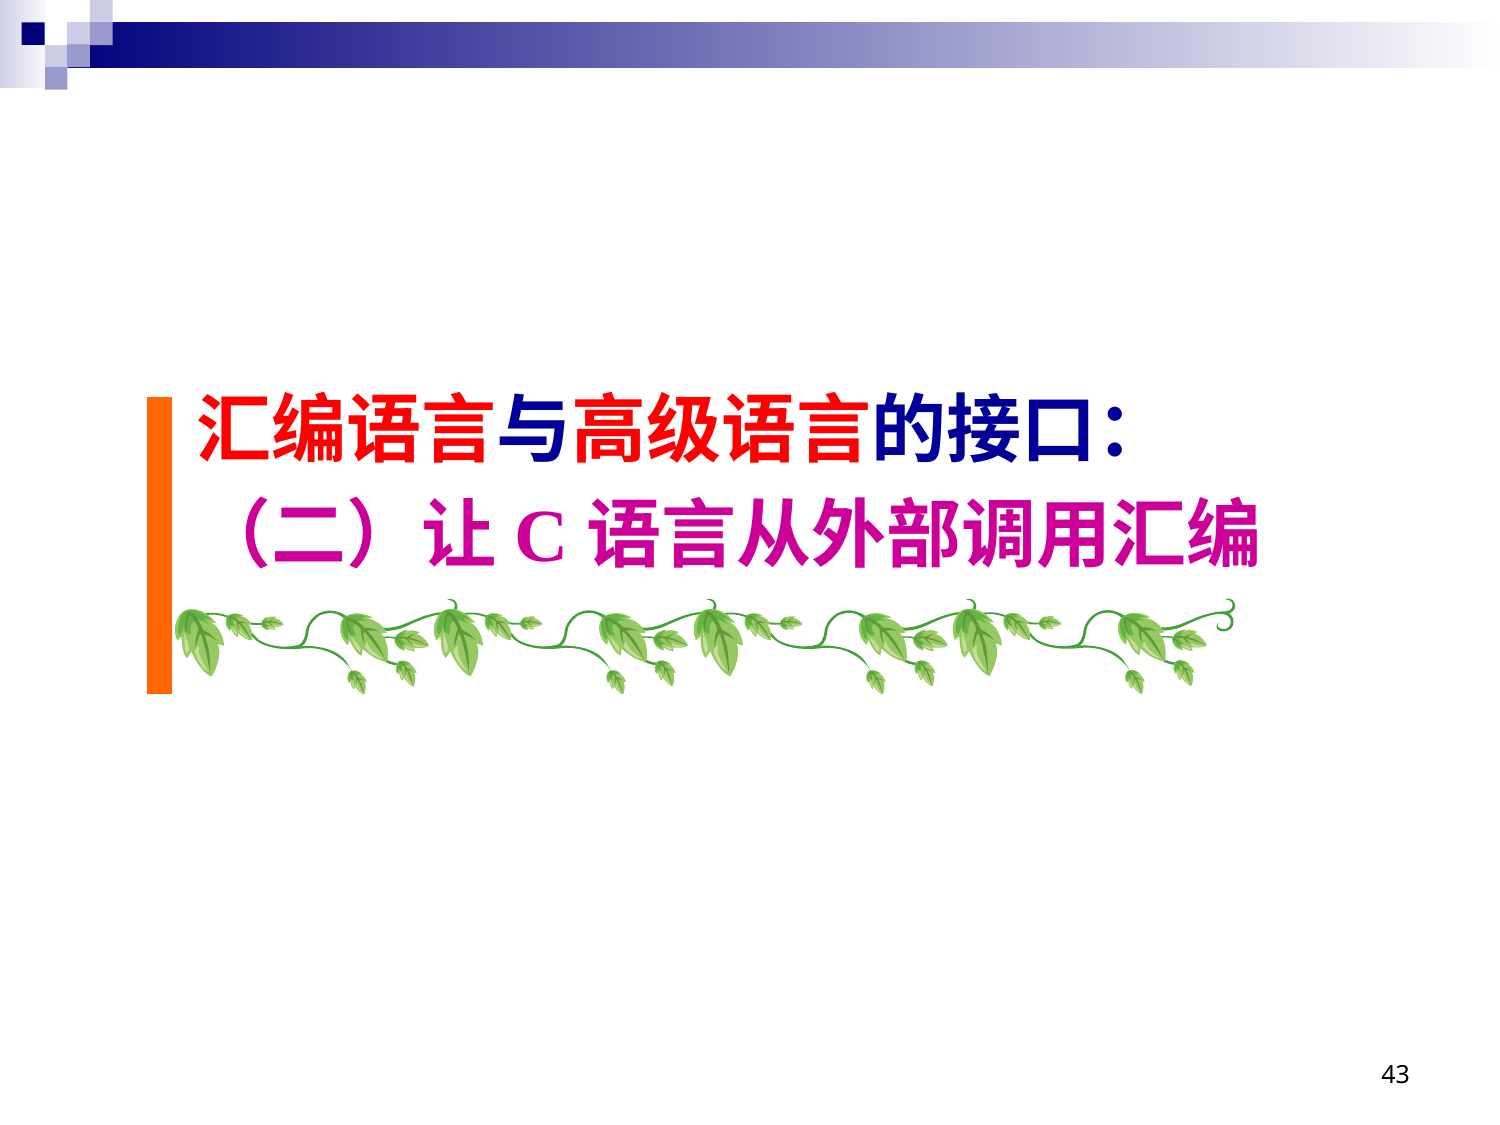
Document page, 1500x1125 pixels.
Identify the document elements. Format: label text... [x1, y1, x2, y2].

slide_number 43 [1074, 1024, 1426, 1101]
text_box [174, 598, 1236, 695]
list 汇编语言与高级语言的接口： （二）让C语言从外部调用汇编 [181, 373, 1389, 705]
